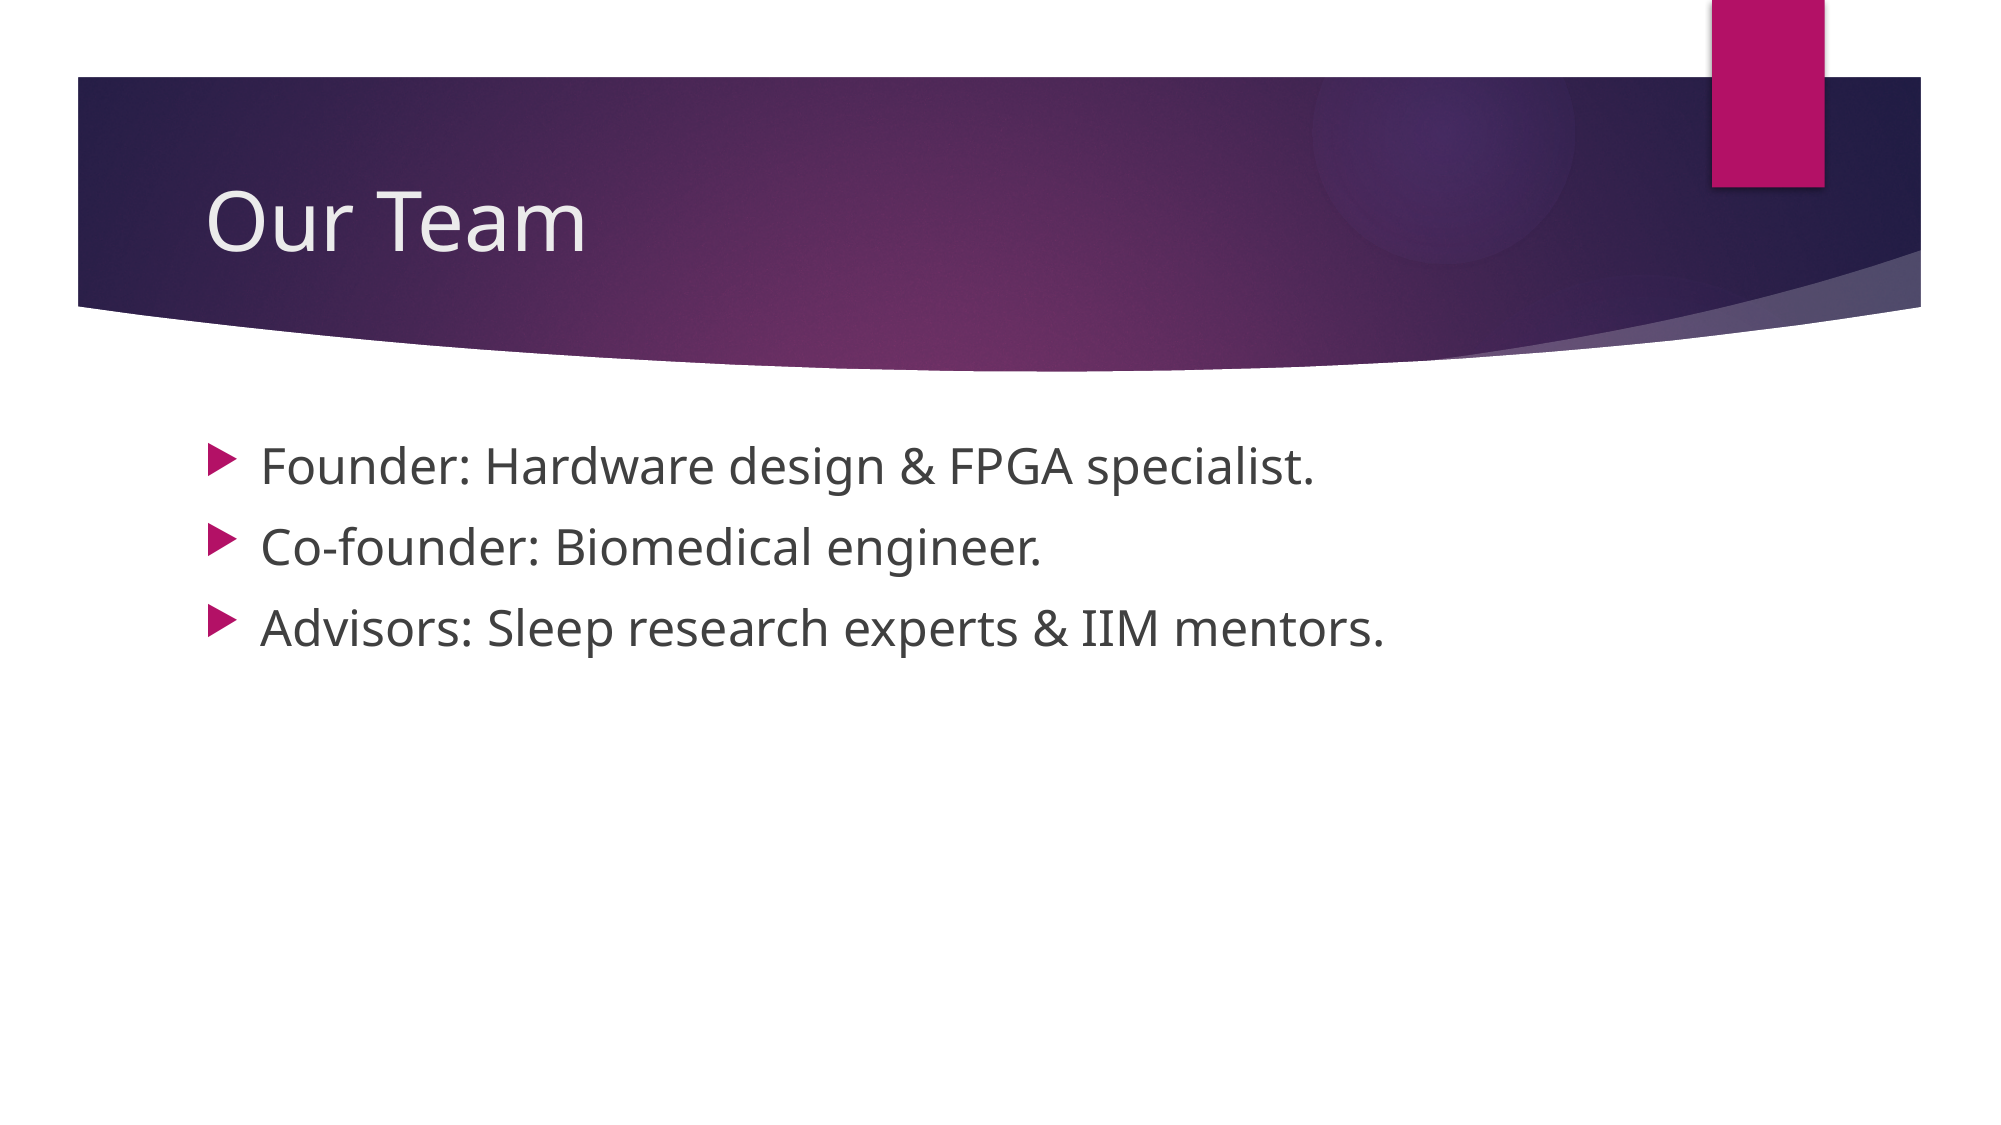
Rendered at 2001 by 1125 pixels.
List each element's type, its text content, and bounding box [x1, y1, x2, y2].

title Our Team [189, 159, 1627, 276]
list Founder: Hardware design & FPGA specialist. Co-founder: Biomedical engineer. Advisors: Sleep research experts & IIM mentors. [189, 427, 1638, 988]
